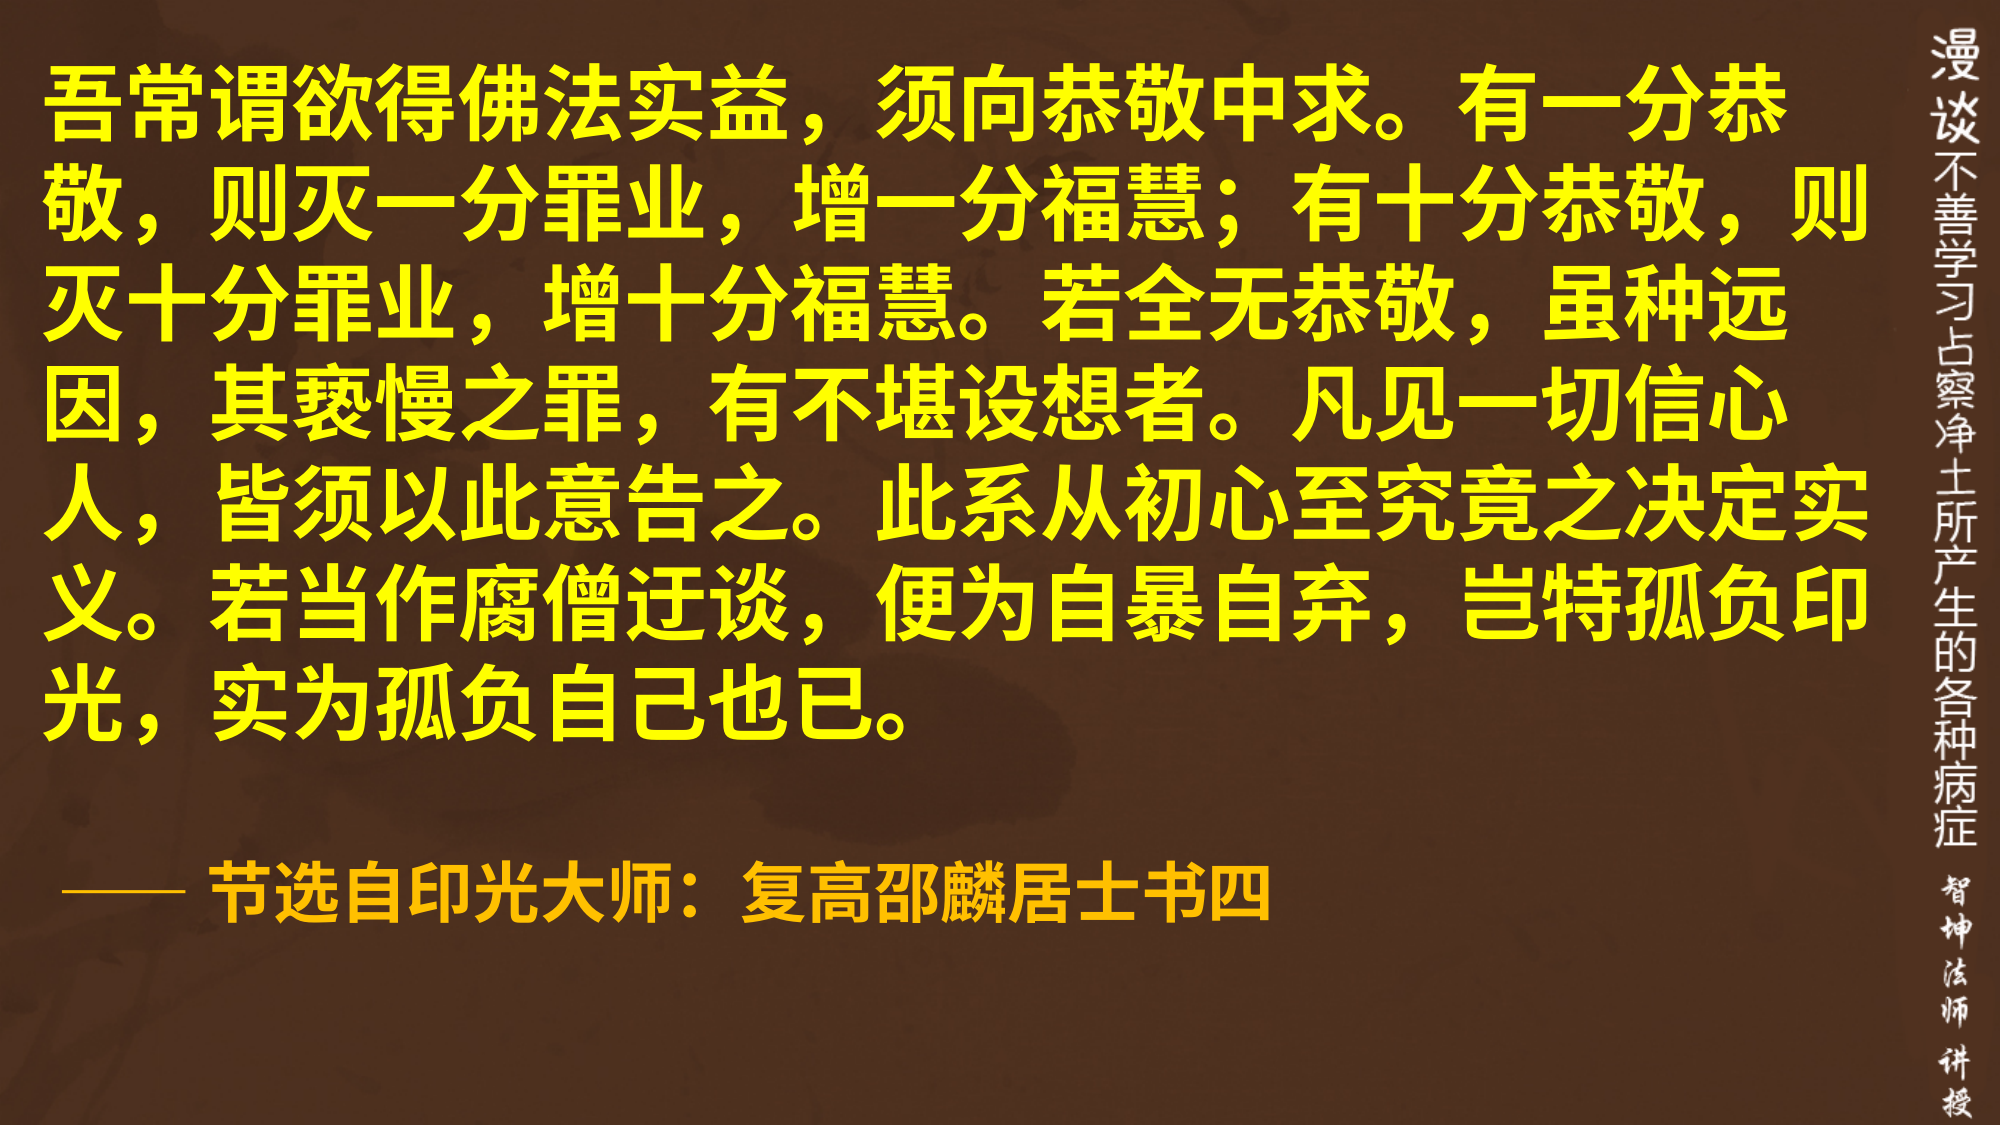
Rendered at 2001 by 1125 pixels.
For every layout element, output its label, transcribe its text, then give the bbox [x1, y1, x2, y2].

text_box 吾常谓欲得佛法实益，须向恭敬中求。有一分恭敬，则灭一分罪业，增一分福慧；有十分恭敬，则灭十分罪业，增十分福慧。若全无恭敬，虽种远因，其亵慢之罪，有不堪设想者。凡见一切信心人，皆须以此意告之。此系从初心至究竟之决定实义。若当作腐僧迂谈，便为自暴自弃，岂特孤负印光，实为孤负自己也已。 ——节选自印光大师：复高邵麟居士书四 [26, 43, 1910, 939]
picture [0, 0, 2000, 1125]
